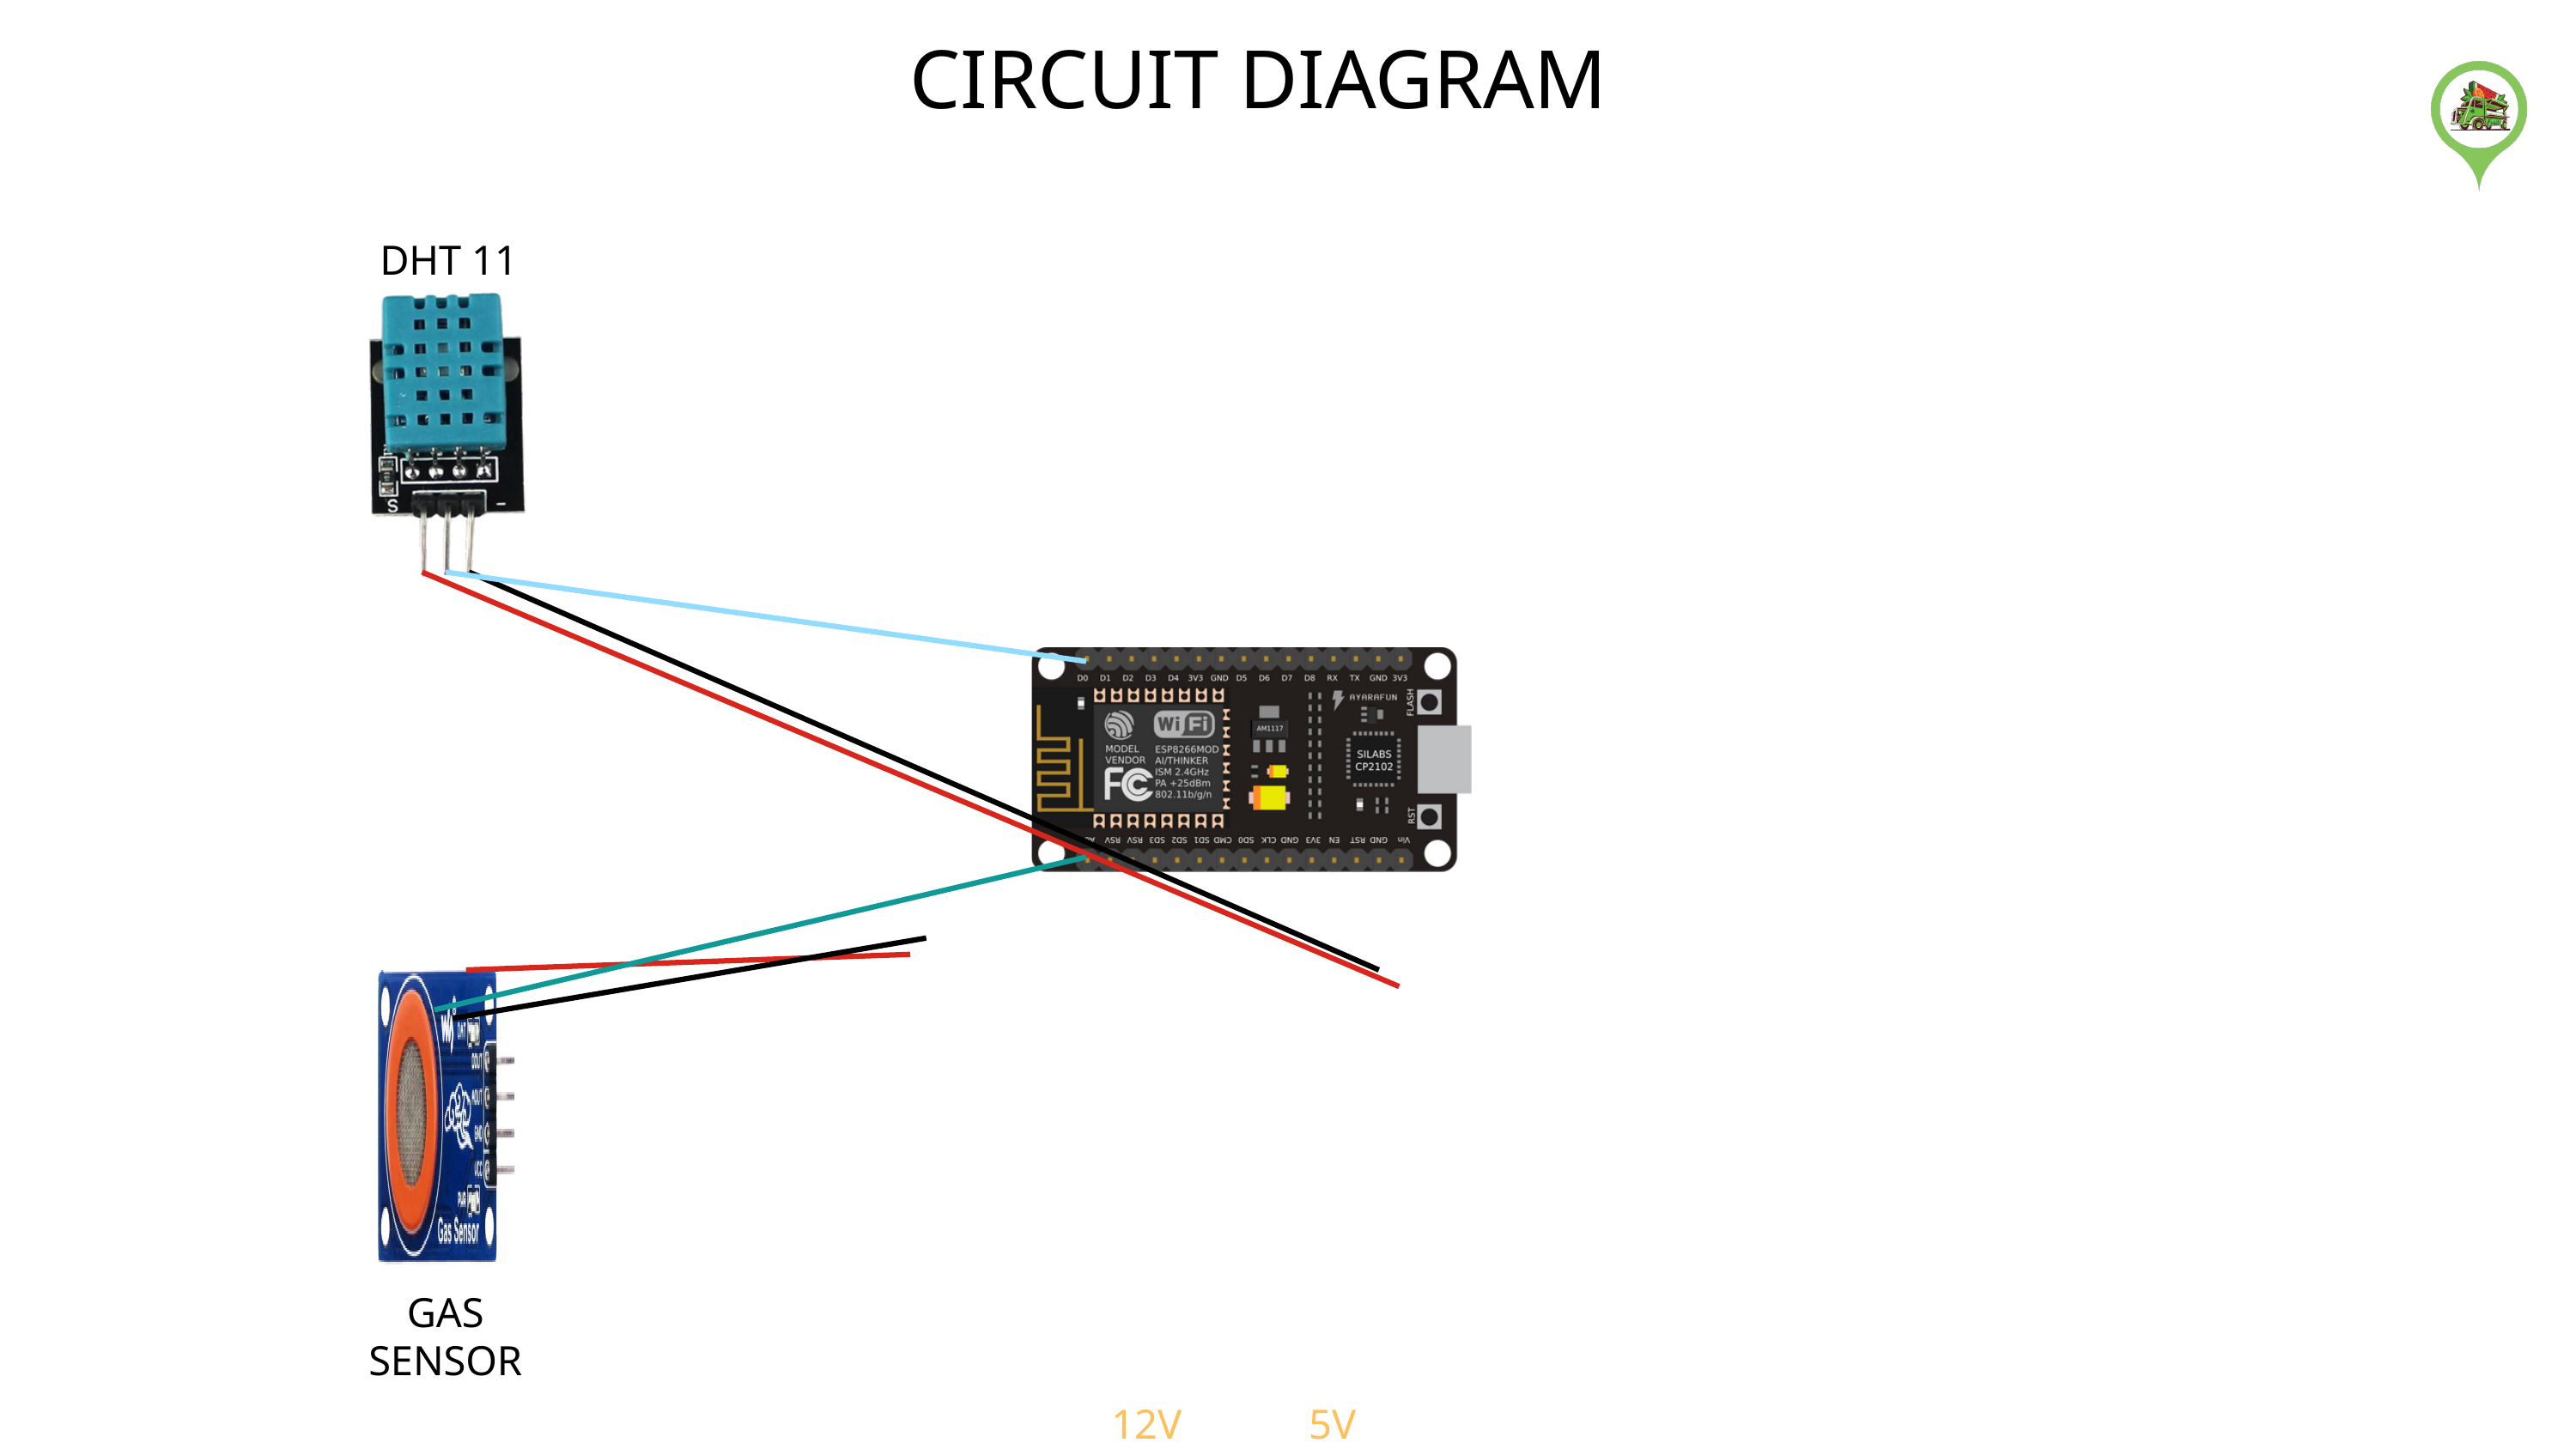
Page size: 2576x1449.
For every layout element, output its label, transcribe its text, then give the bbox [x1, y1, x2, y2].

text_box [364, 282, 527, 592]
text_box 5V [1287, 1398, 1377, 1448]
text_box CIRCUIT DIAGRAM [909, 27, 1667, 125]
text_box [376, 970, 515, 1275]
text_box DHT 11 [376, 234, 522, 283]
text_box 12V [1102, 1398, 1192, 1448]
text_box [2430, 60, 2528, 194]
text_box [1031, 647, 1472, 885]
text_box GAS SENSOR [350, 1287, 541, 1385]
